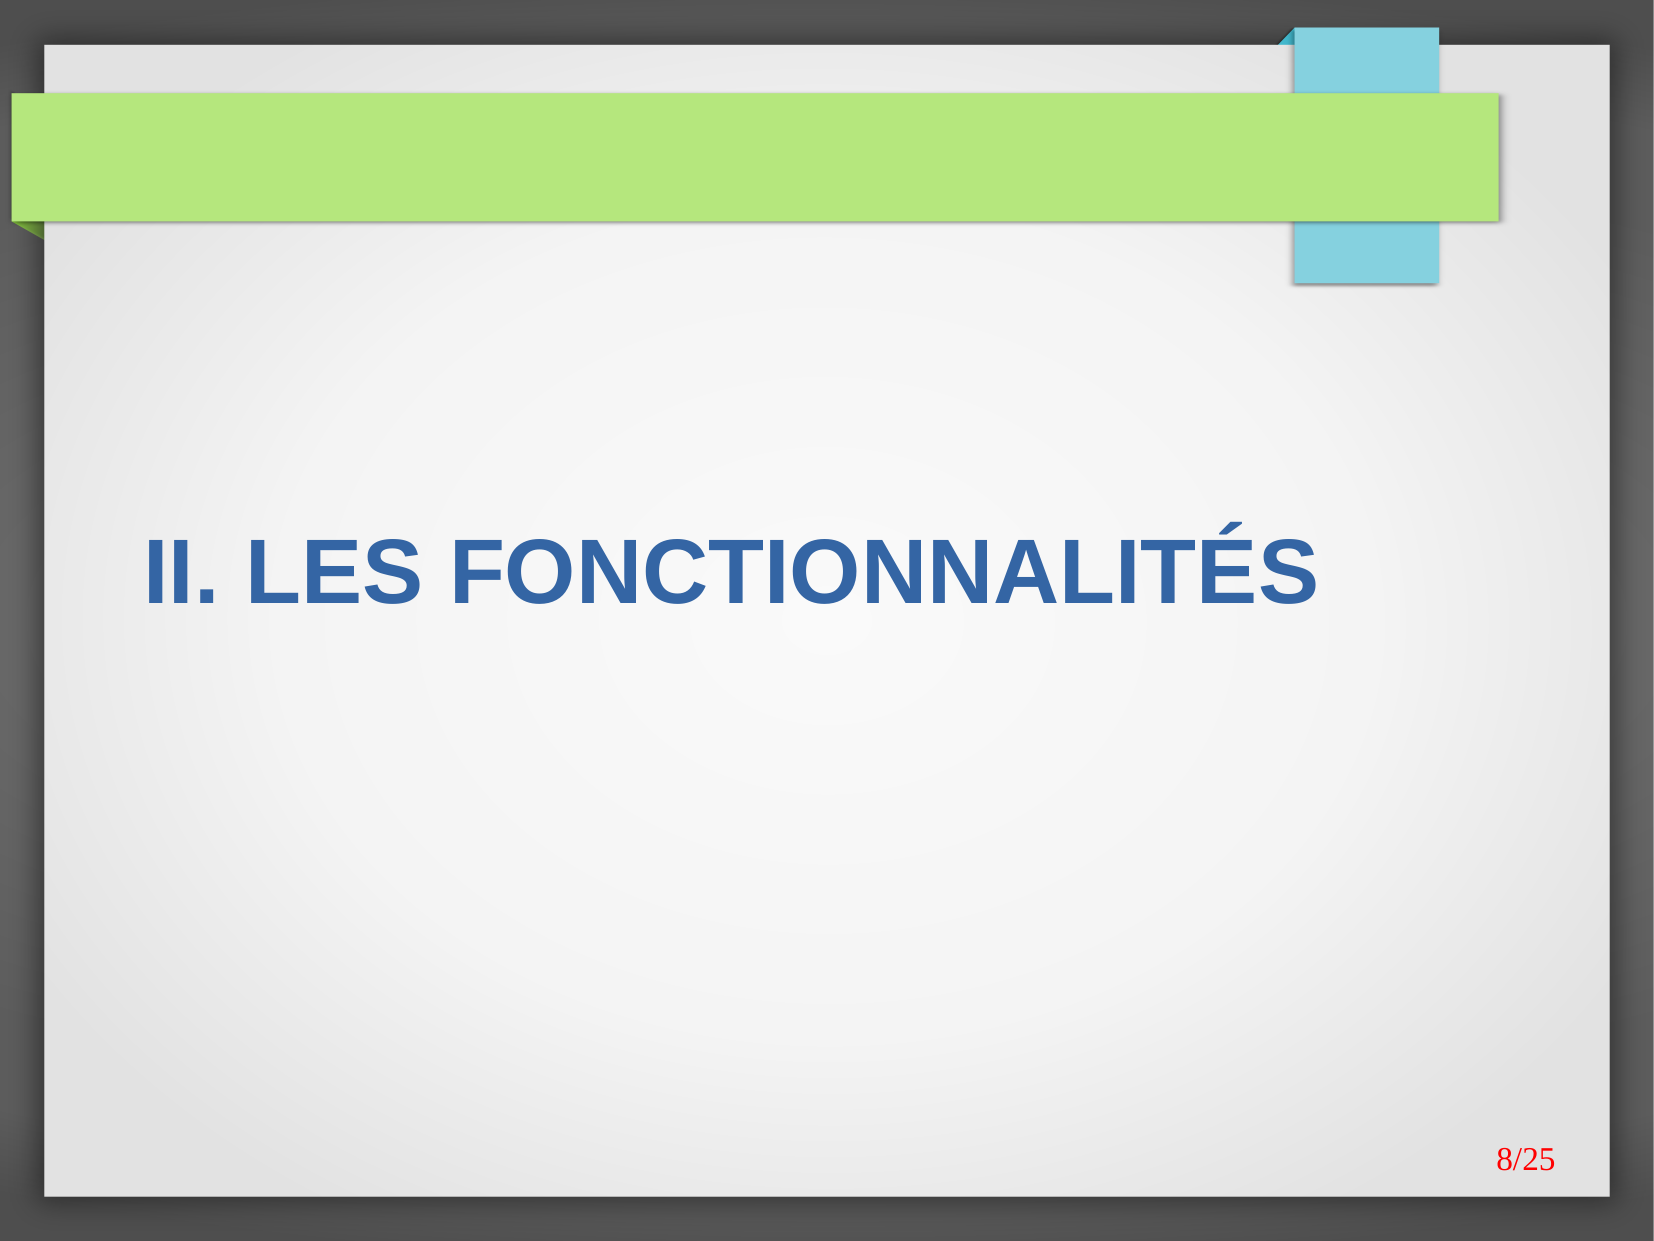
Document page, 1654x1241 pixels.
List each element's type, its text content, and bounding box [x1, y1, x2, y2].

text_box II. LES FONCTIONNALITÉS [141, 507, 1323, 626]
text_box 1/25 [1445, 1122, 1607, 1193]
picture [0, 0, 1654, 1241]
